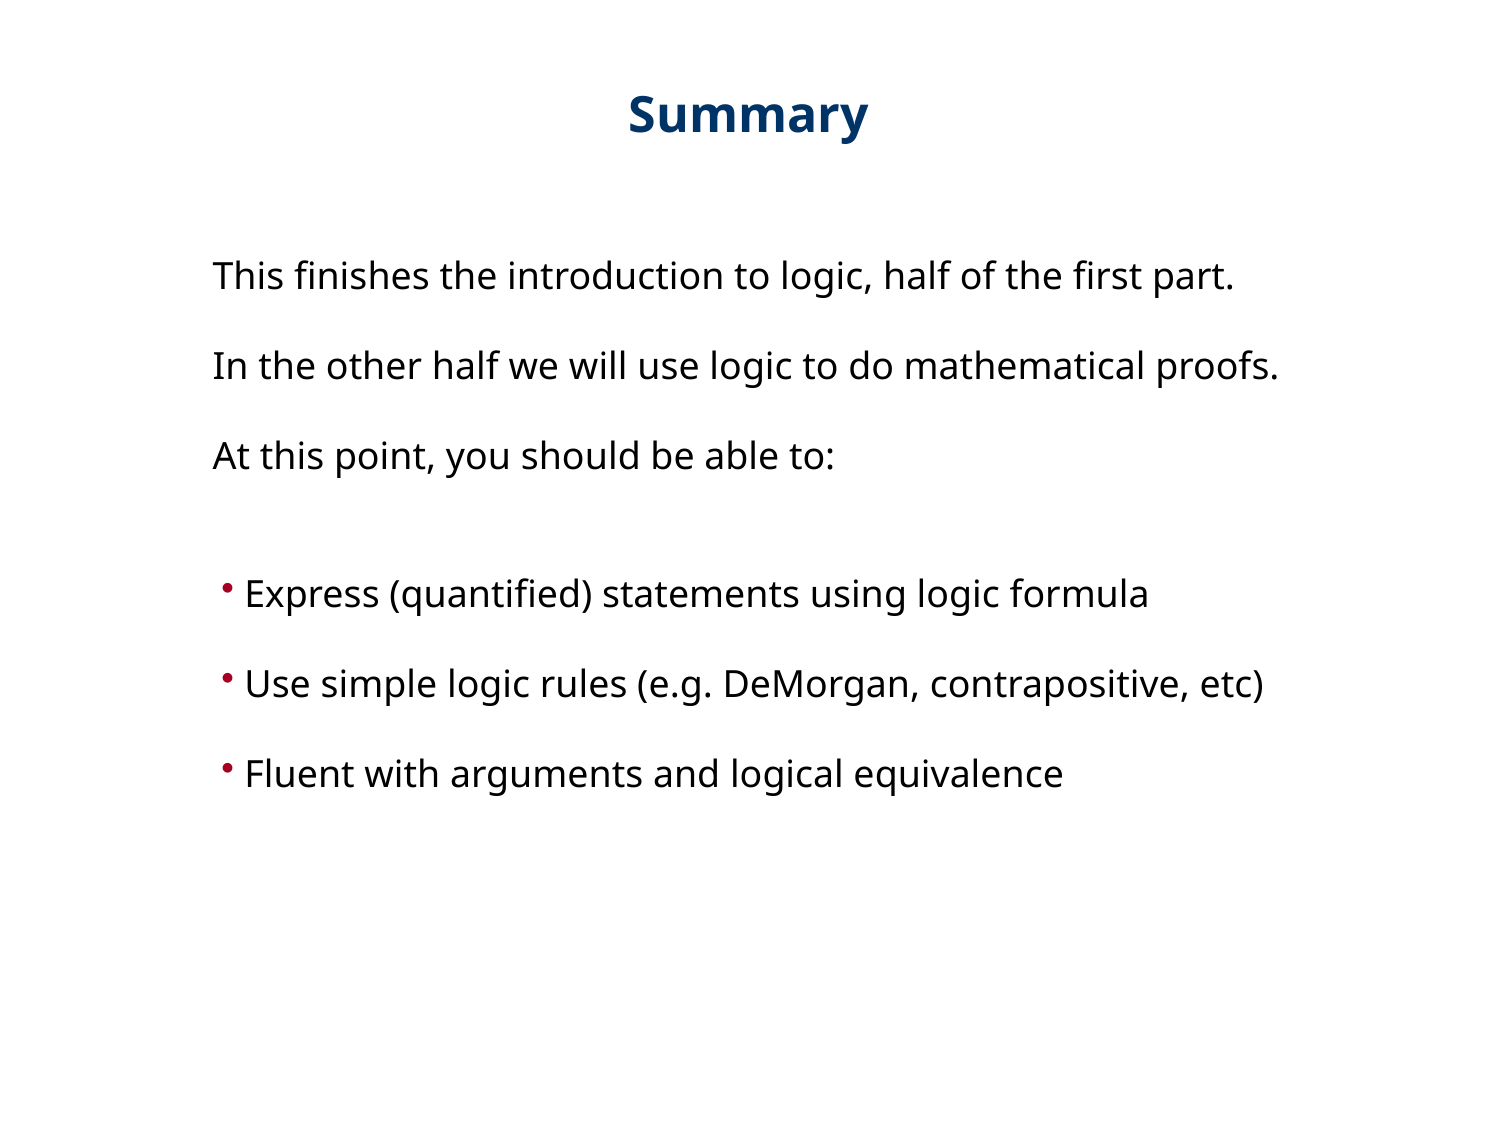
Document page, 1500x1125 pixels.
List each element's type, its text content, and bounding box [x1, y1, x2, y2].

text_box Summary [613, 74, 884, 150]
text_box Express (quantified) statements using logic formula Use simple logic rules (e.g. DeMorgan, contrapositive, etc) Fluent with arguments and logical equivalence [206, 562, 1280, 803]
text_box This finishes the introduction to logic, half of the first part. In the other half we will use logic to do mathematical proofs. At this point, you should be able to: [197, 244, 1296, 485]
